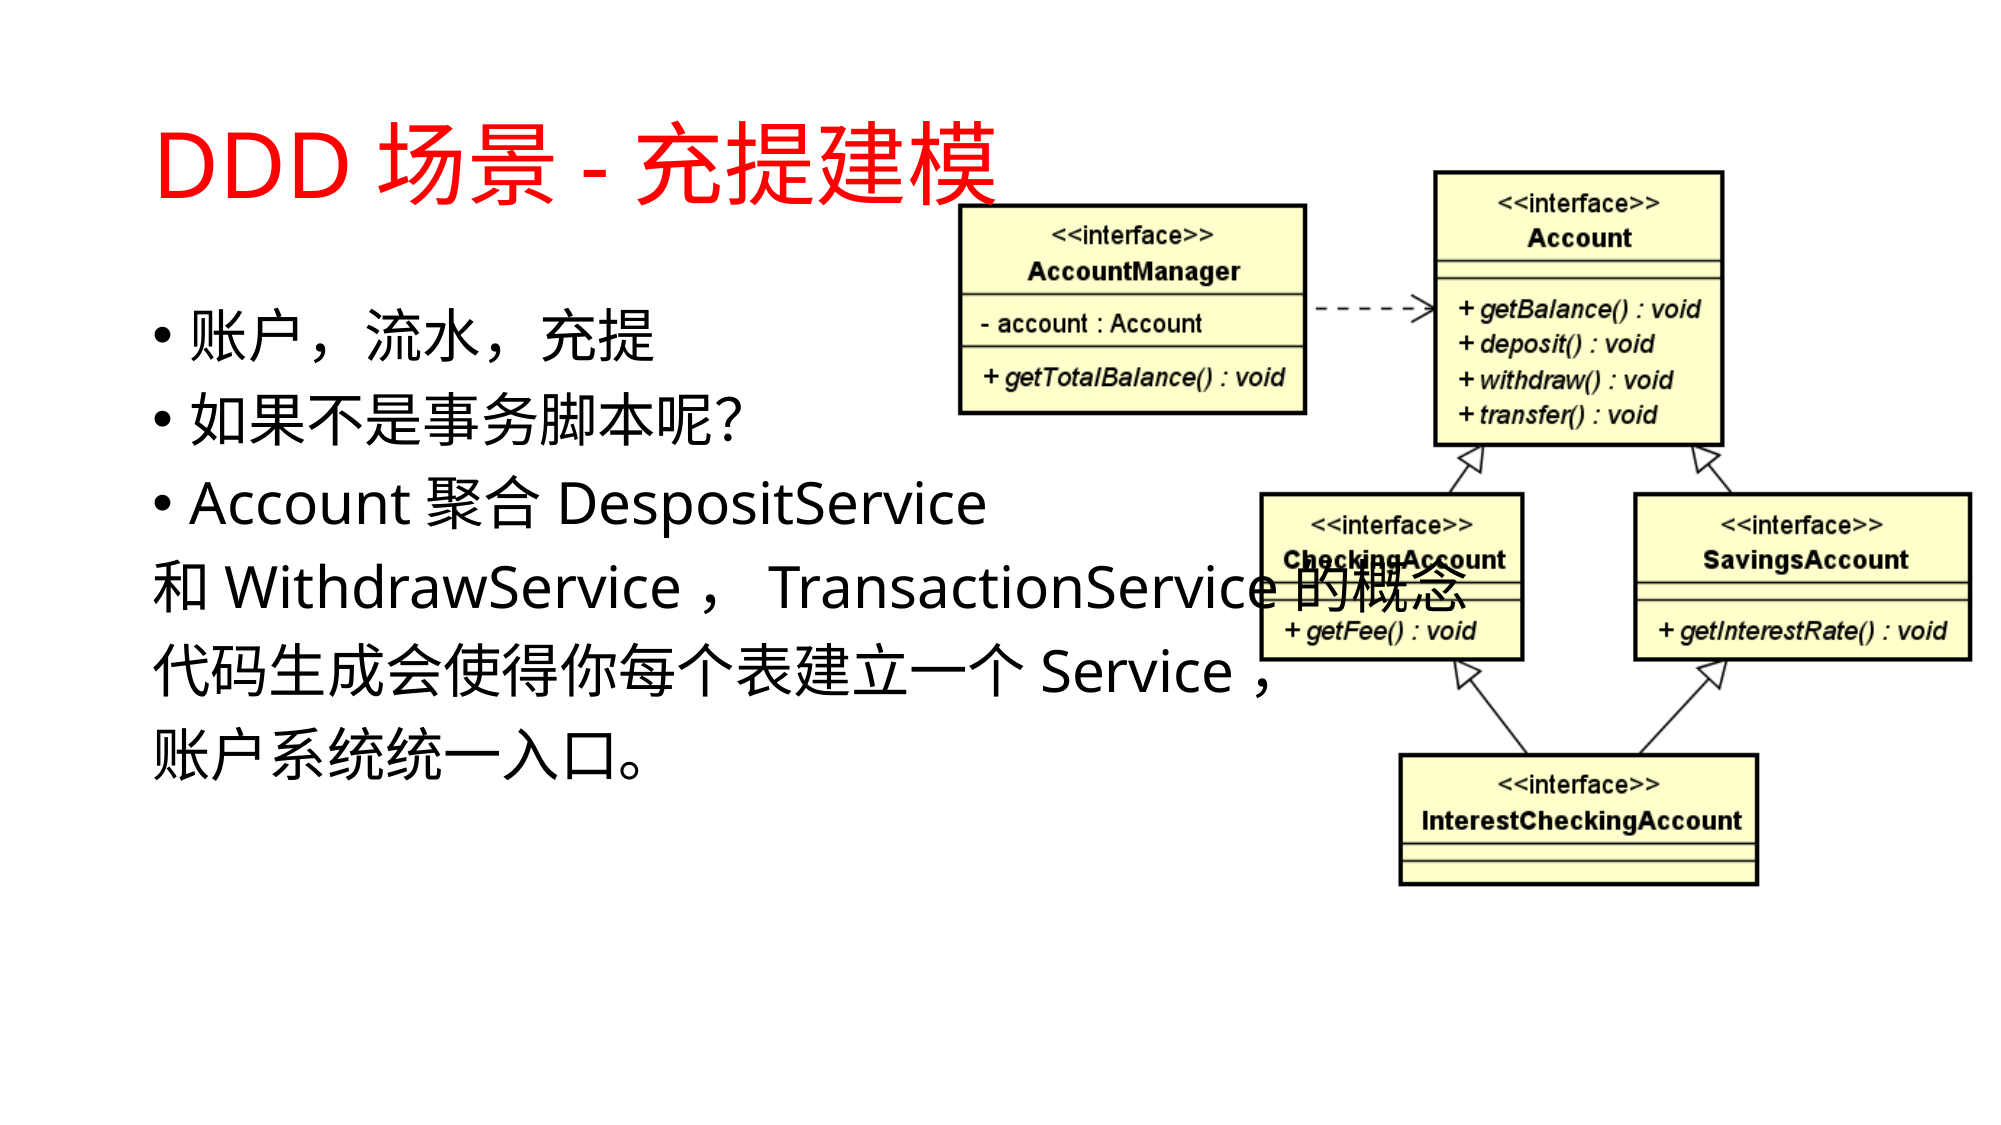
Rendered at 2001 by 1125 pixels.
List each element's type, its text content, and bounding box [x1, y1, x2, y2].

list 账户，流水，充提 如果不是事务脚本呢？ Account聚合DespositService 和WithdrawService，TransactionService的概念 代码生成会使得你每个表建立一个Service， 账户系统统一入口。 [137, 299, 1863, 1014]
title DDD场景-充提建模 [137, 59, 1863, 278]
picture [938, 111, 2000, 930]
